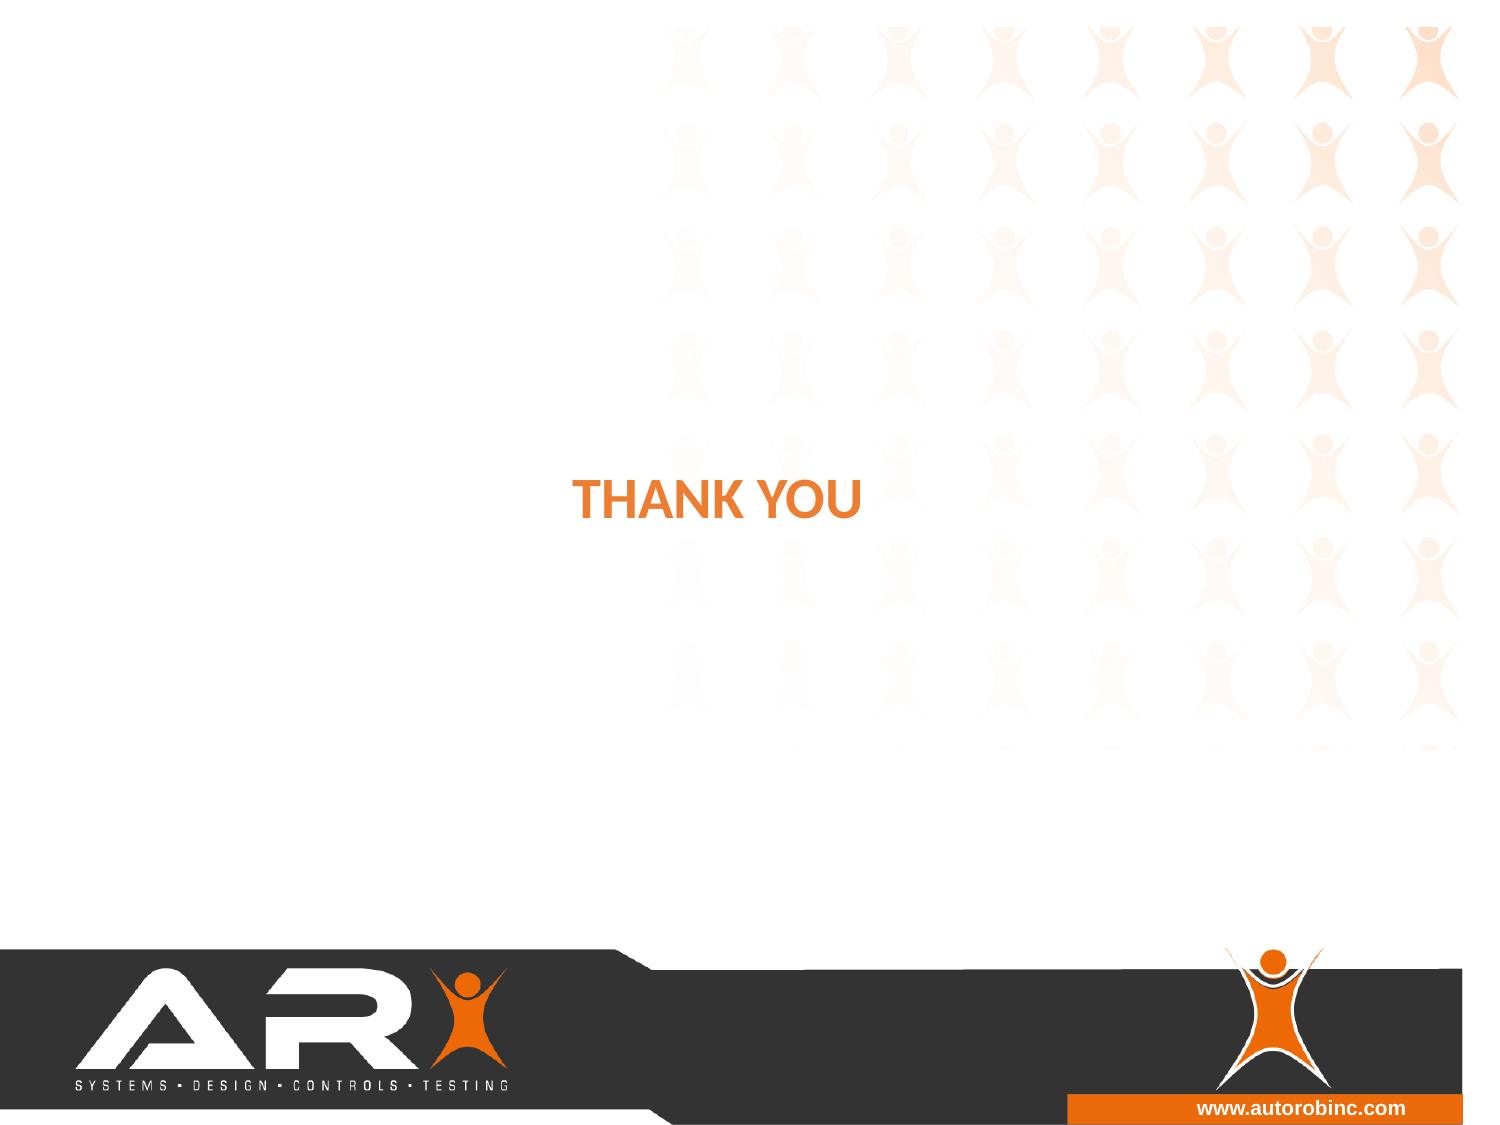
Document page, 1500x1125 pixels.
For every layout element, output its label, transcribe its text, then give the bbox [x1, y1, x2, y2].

picture [0, 0, 1500, 1125]
text_box THANK YOU [320, 460, 1116, 540]
